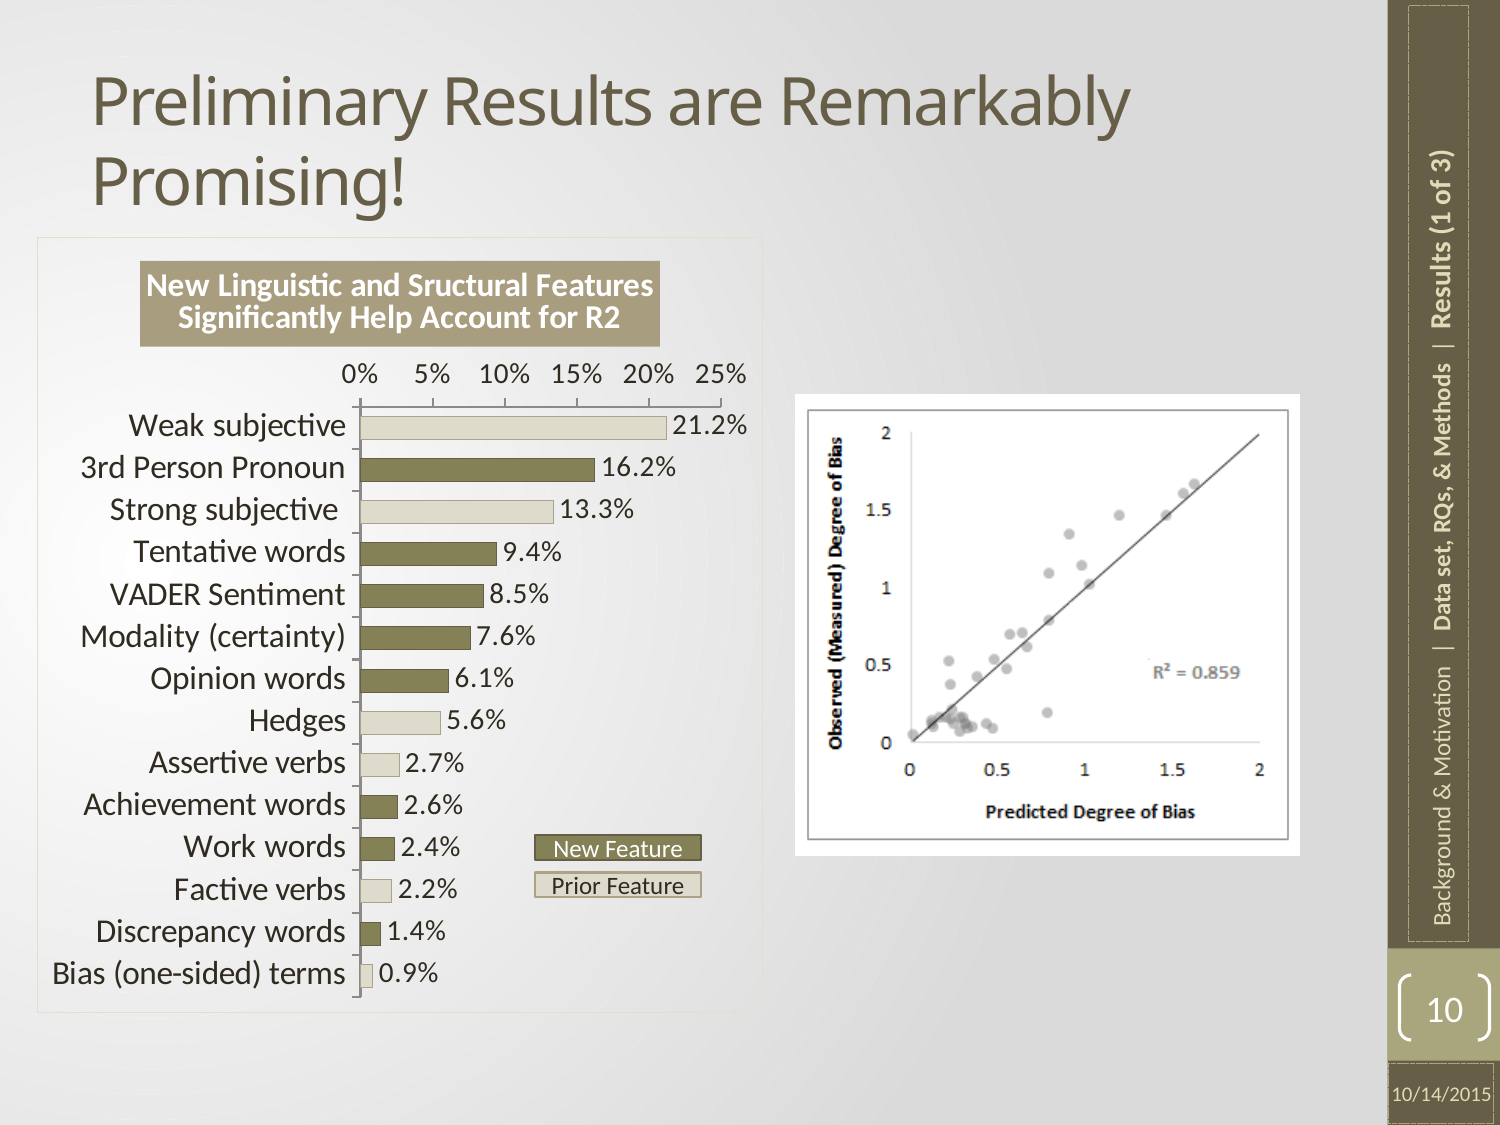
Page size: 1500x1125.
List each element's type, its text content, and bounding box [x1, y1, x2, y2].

slide_number 10 [1397, 973, 1492, 1042]
picture [794, 394, 1301, 856]
chart [36, 236, 763, 1013]
footer Background & Motivation | Data set, RQs, & Methods | Results (1 of 3) [1408, 5, 1469, 942]
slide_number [1388, 1063, 1494, 1124]
title Preliminary Results are Remarkably Promising! [75, 45, 1325, 233]
